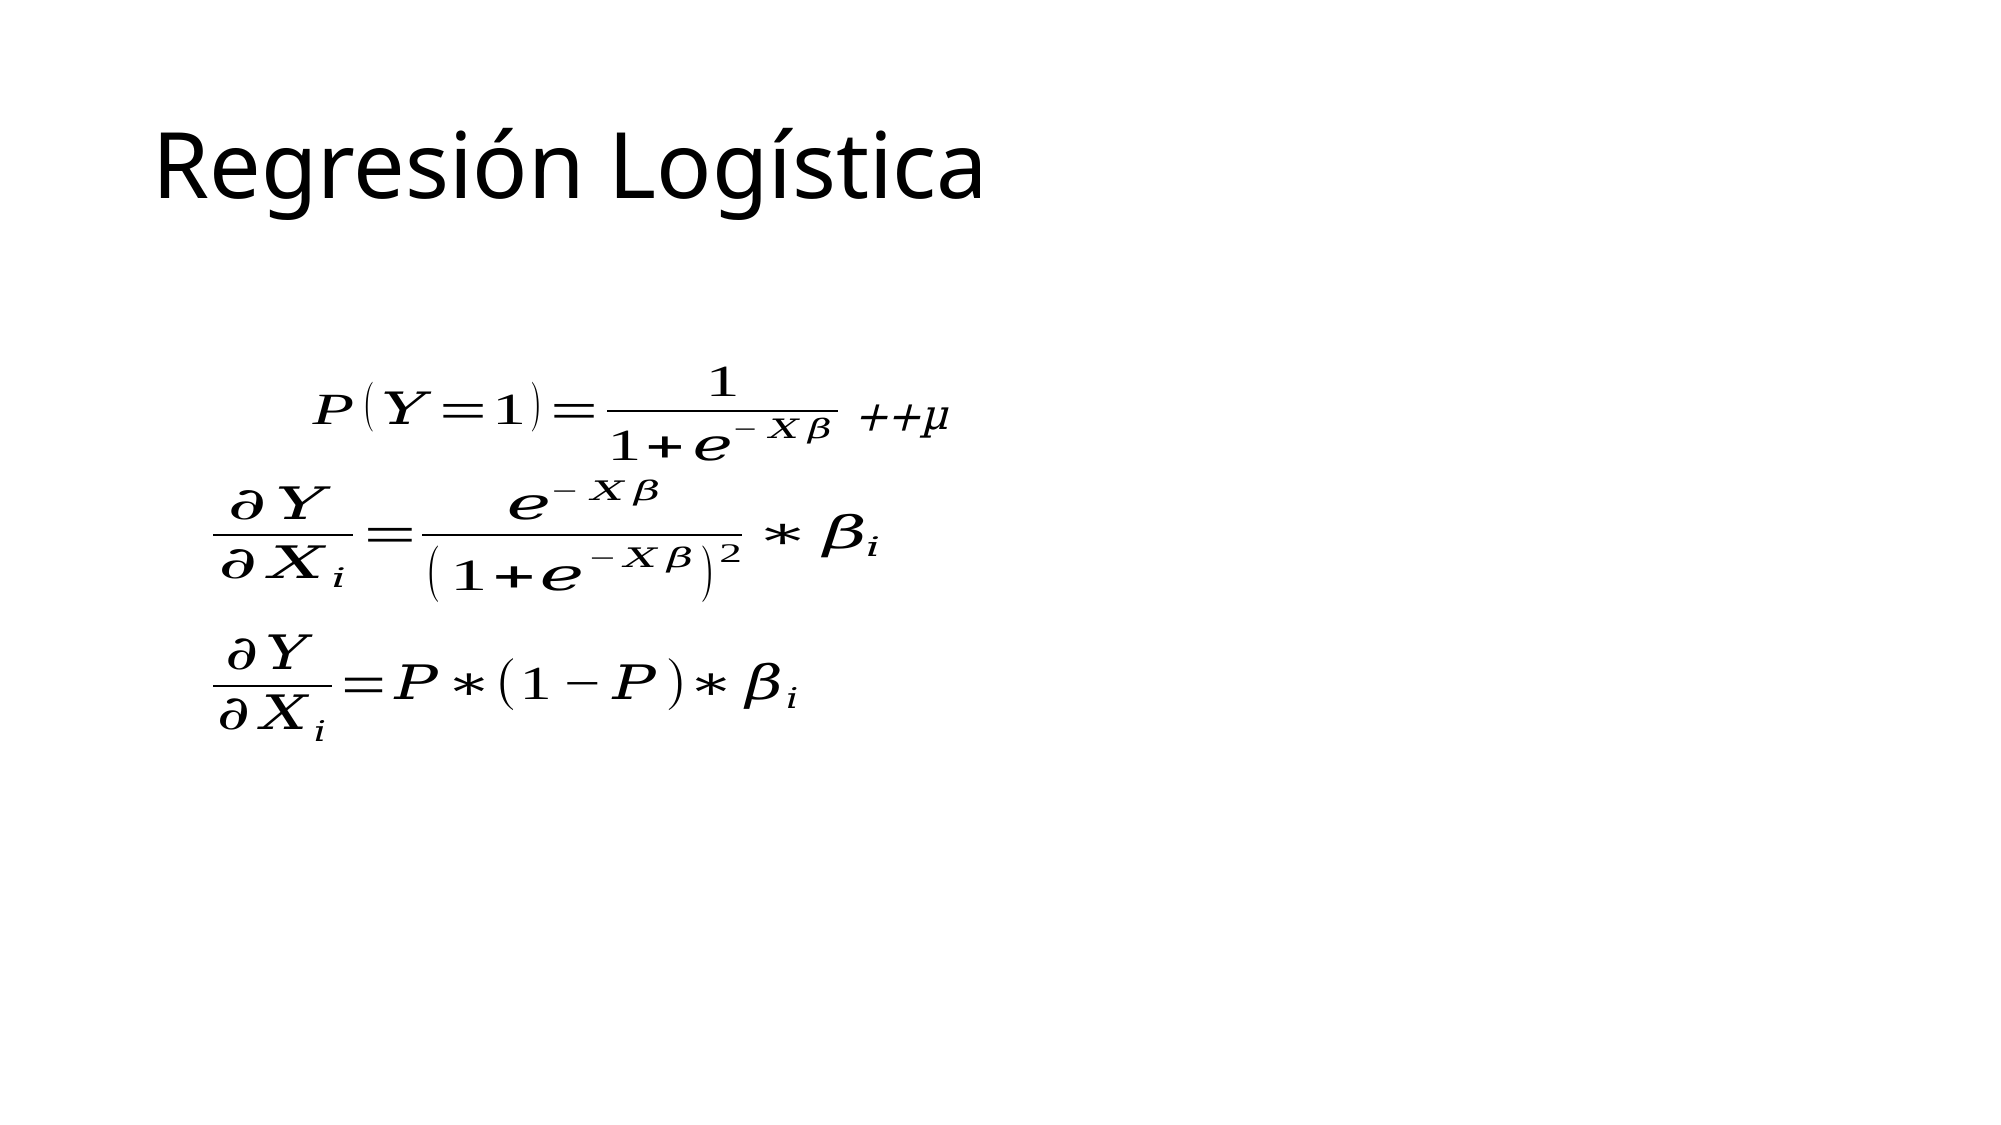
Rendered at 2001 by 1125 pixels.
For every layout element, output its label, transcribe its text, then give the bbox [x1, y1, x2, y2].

list [339, 351, 1688, 748]
title Regresión Logística [137, 59, 1863, 278]
